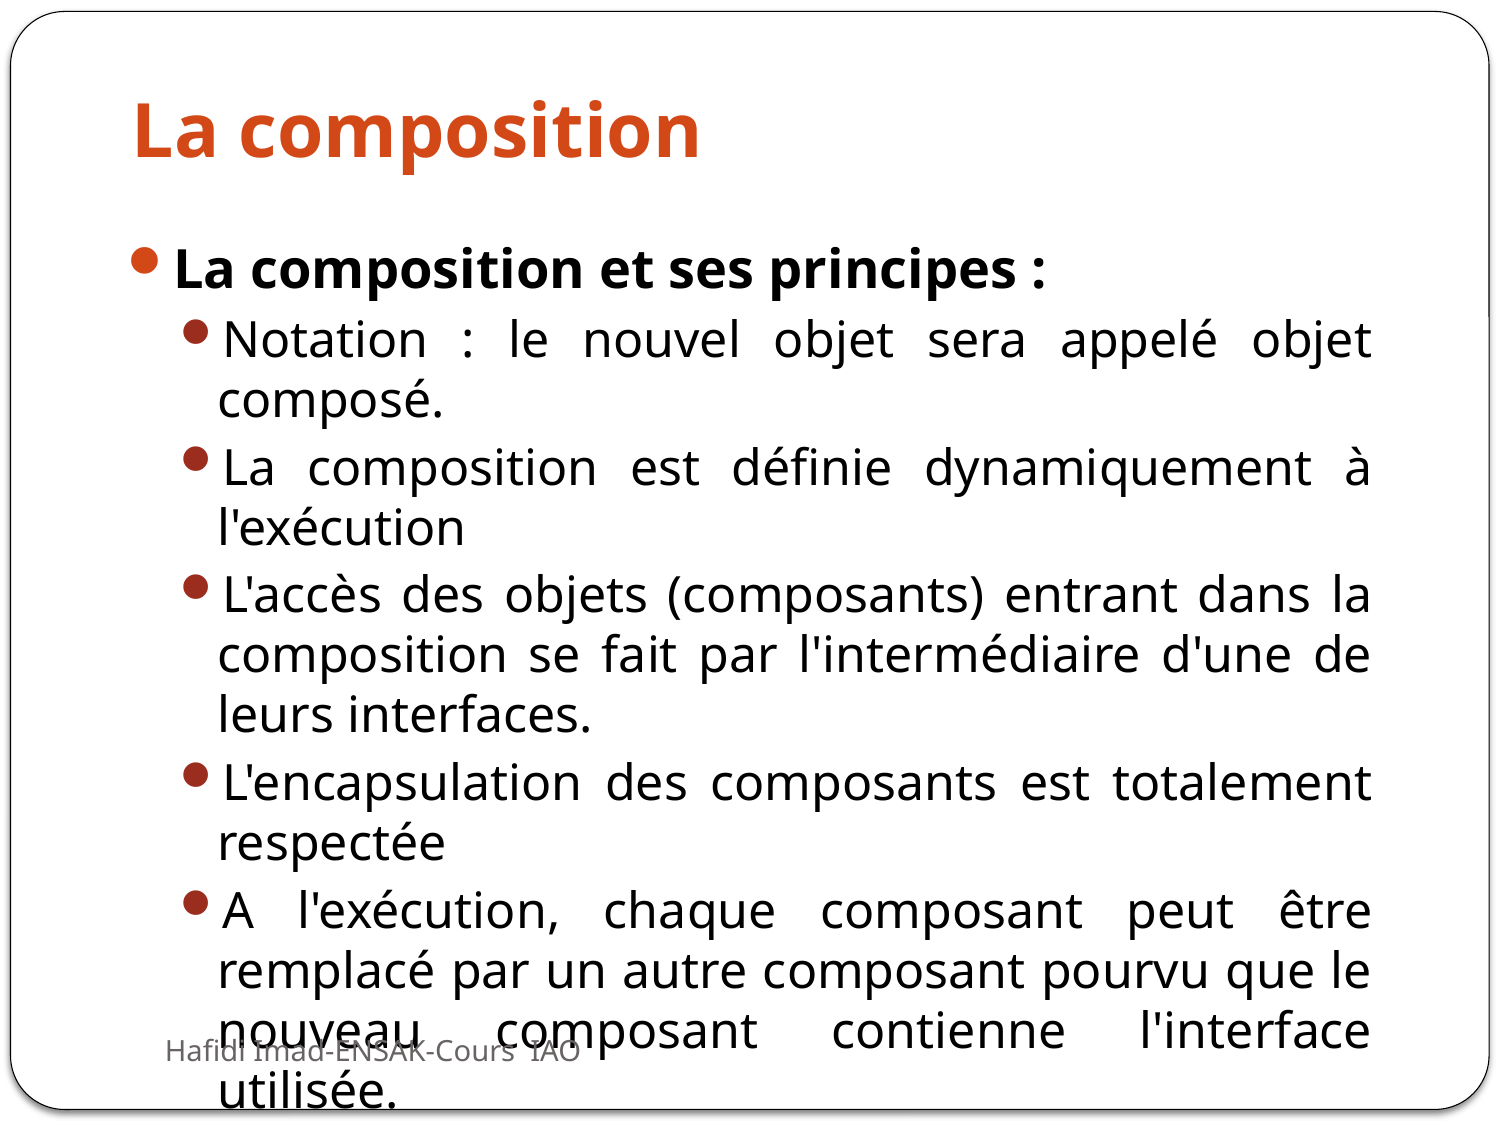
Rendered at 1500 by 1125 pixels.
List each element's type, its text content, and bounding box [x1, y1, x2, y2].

list La composition et ses principes : Notation : le nouvel objet sera appelé objet composé. La composition est définie dynamiquement à l'exécution L'accès des objets (composants) entrant dans la composition se fait par l'intermédiaire d'une de leurs interfaces. L'encapsulation des composants est totalement respectée A l'exécution, chaque composant peut être remplacé par un autre composant pourvu que le nouveau composant contienne l'interface utilisée. Il faut que les composants contiennent les interfaces utilisées dans l'objet composé. [112, 227, 1388, 978]
title La composition [0, 0, 1500, 188]
footer Hafidi Imad-ENSAK-Cours IAO [150, 1012, 800, 1088]
